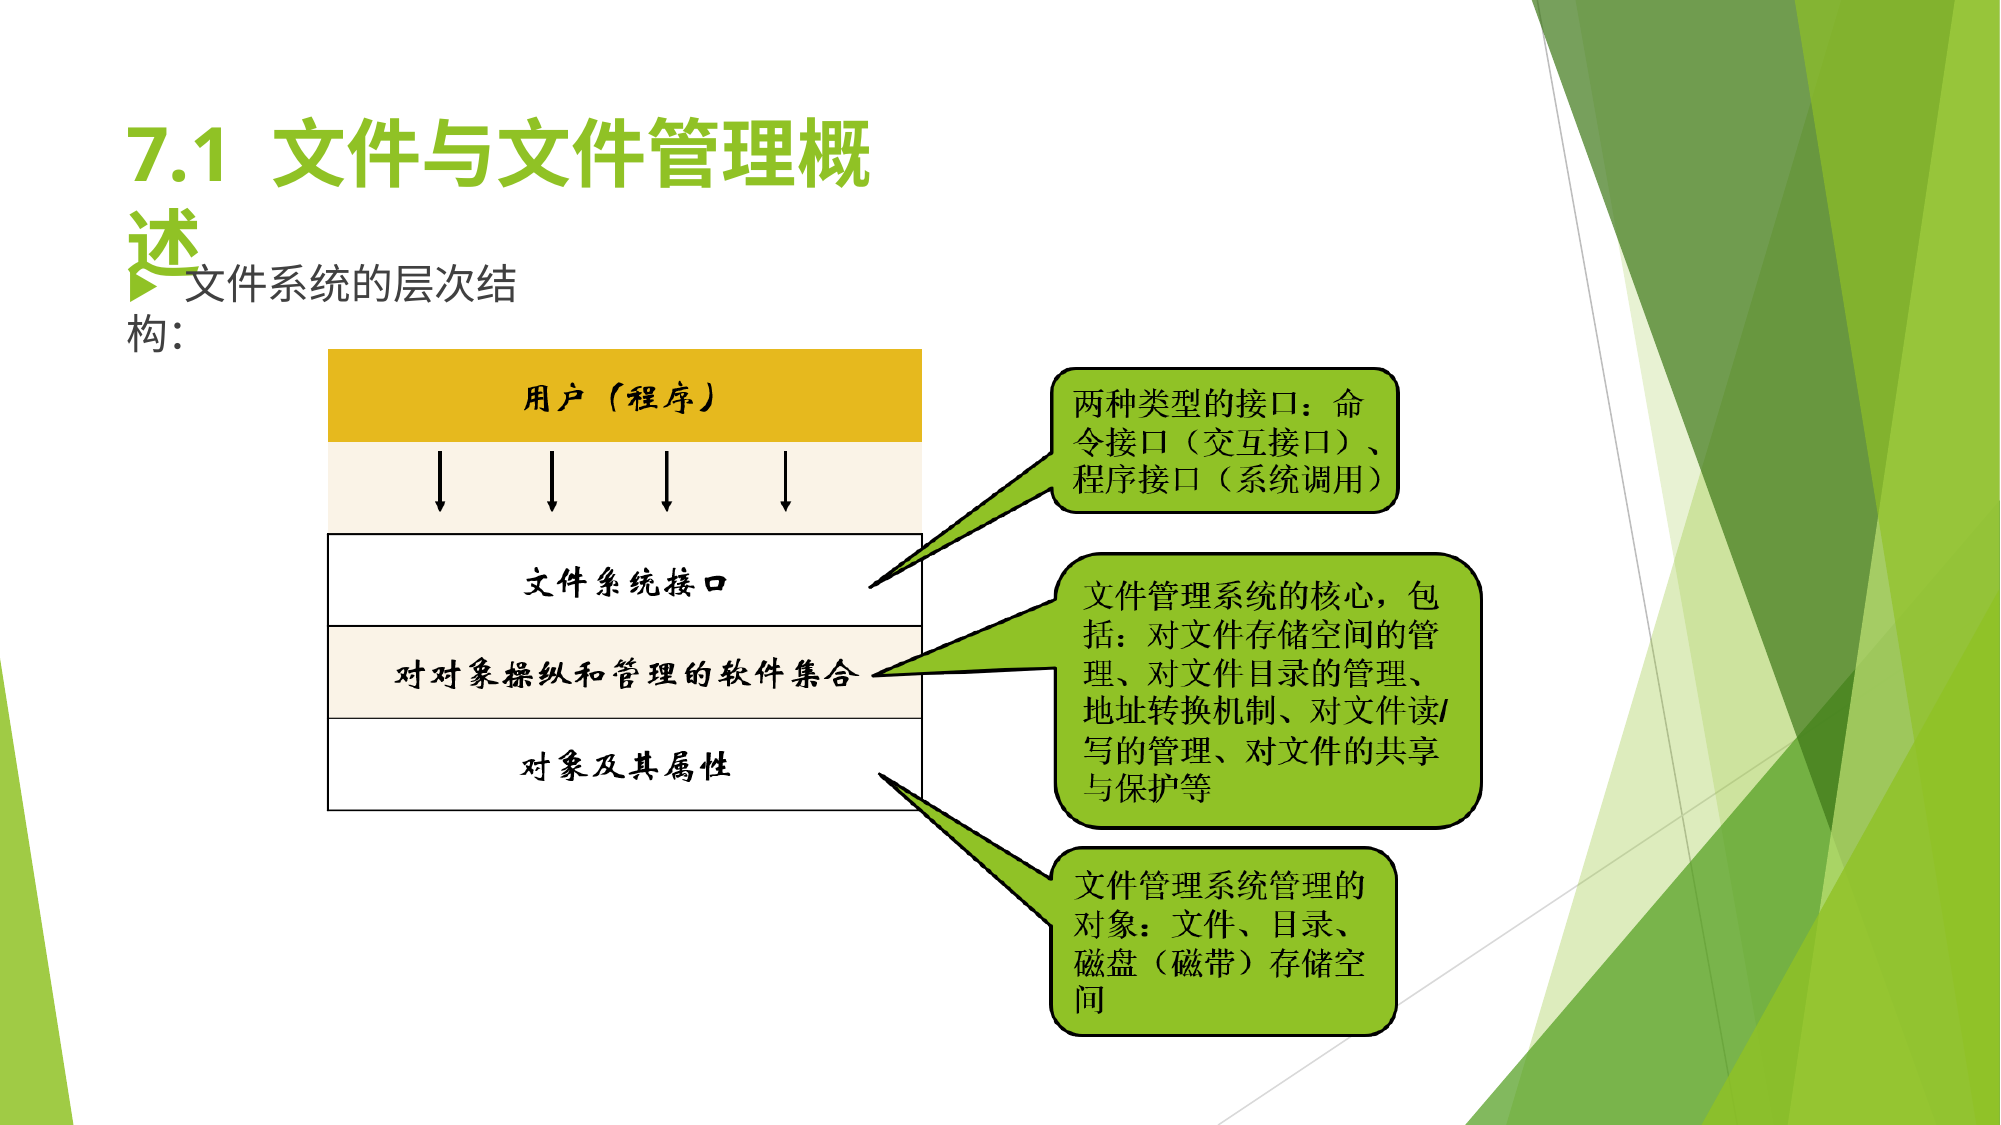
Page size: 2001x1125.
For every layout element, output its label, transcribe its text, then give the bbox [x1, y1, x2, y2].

text_box 7.1 文件与文件管理概述 [124, 104, 944, 287]
picture [326, 349, 1483, 1037]
text_box ▶ 文件系统的层次结构： [124, 255, 602, 359]
